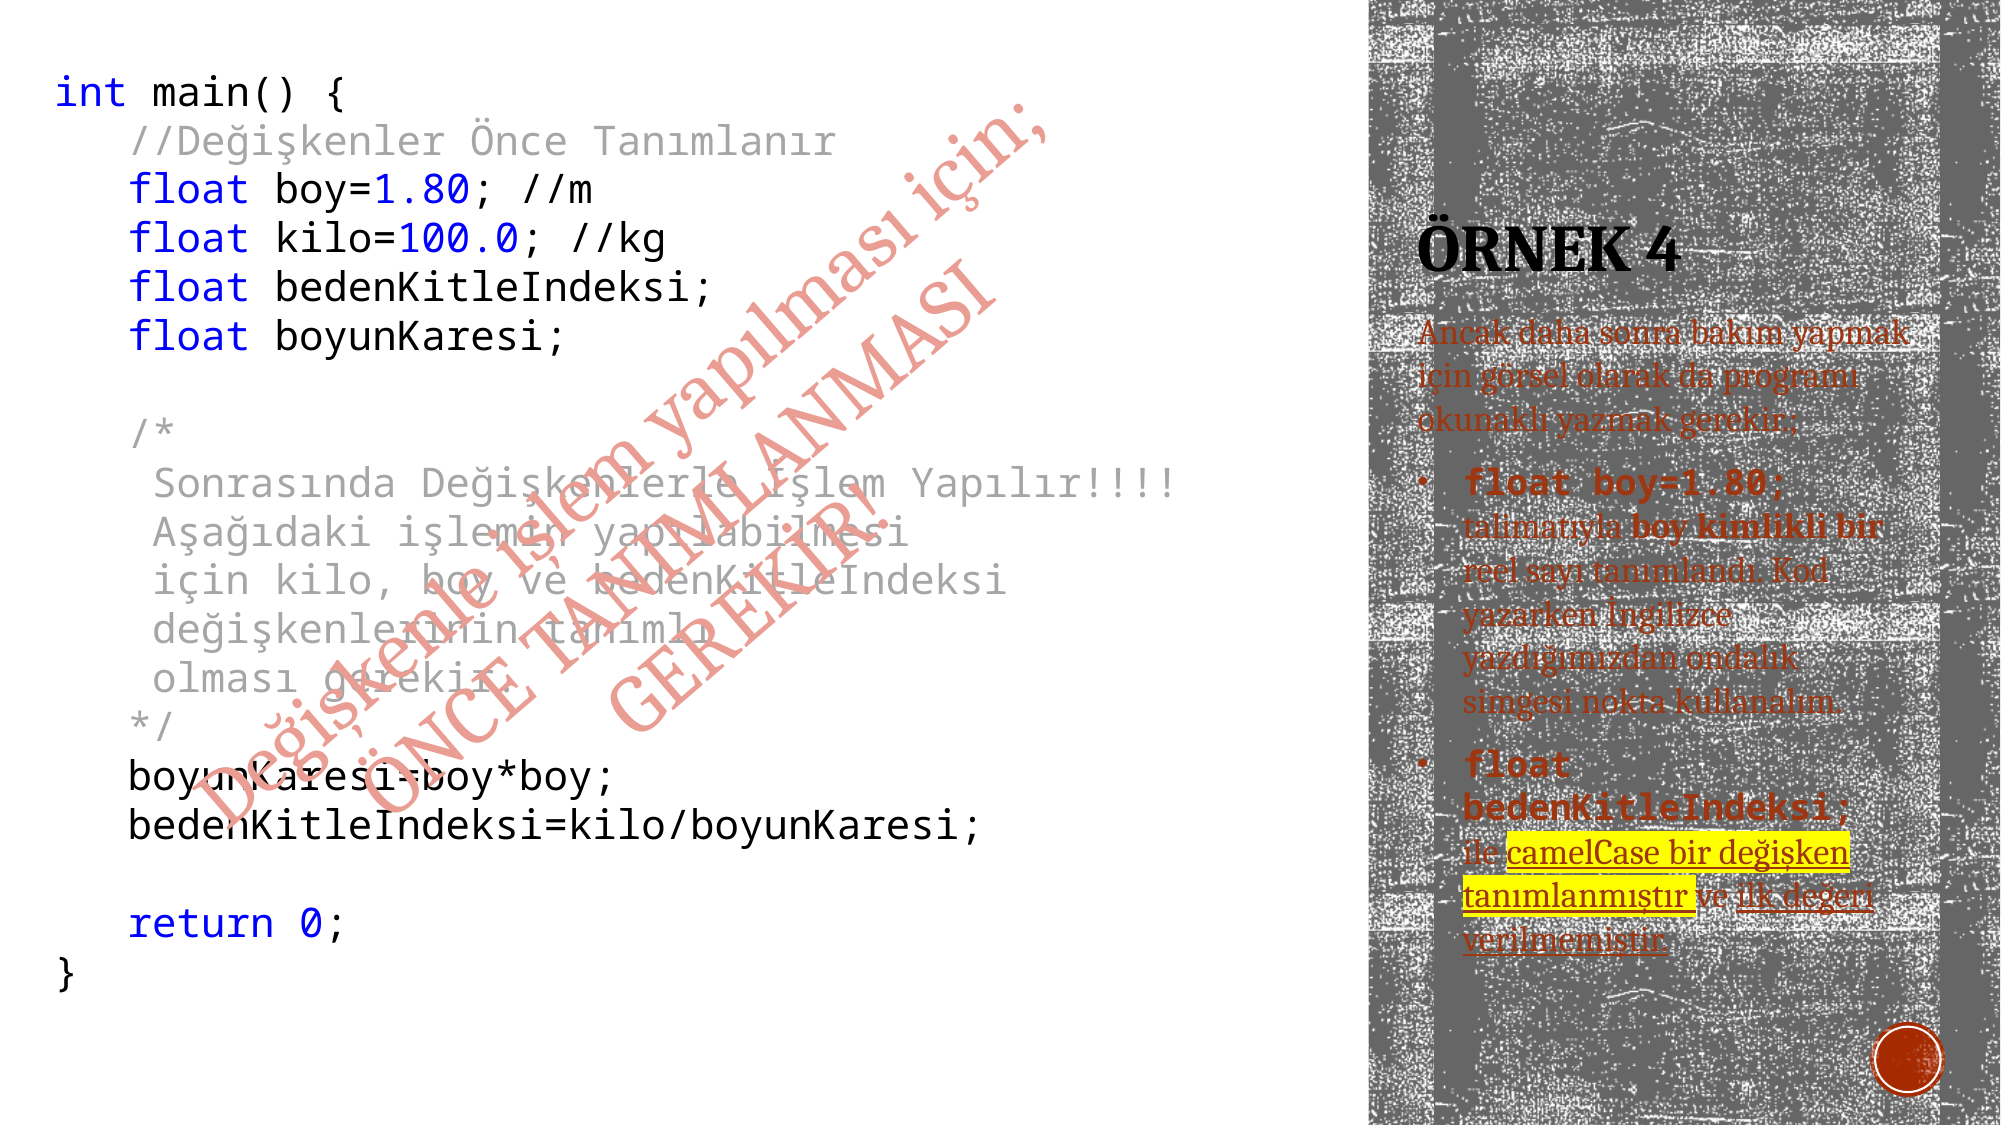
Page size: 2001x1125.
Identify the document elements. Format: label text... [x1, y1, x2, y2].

list Ancak daha sonra bakım yapmak için görsel olarak da programı okunaklı yazmak gerekir.; float boy=1.80; talimatıyla boy kimlikli bir reel sayı tanımlandı. Kod yazarken İngilizce yazdığımızdan ondalık simgesi nokta kullanalım. float bedenKitleIndeksi; ile camelCase bir değişken tanımlanmıştır ve ilk değeri verilmemiştir. [1402, 300, 1928, 1014]
text_box Değişkenle işlem yapılması için; ÖNCE TANIMLANMASI GEREKİR! [155, 45, 1205, 1012]
list int main() { //Değişkenler Önce Tanımlanır float boy=1.80; //m float kilo=100.0; //kg float bedenKitleIndeksi; float boyunKaresi; /* Sonrasında Değişkenlerle İşlem Yapılır!!!! Aşağıdaki işlemin yapılabilmesi için kilo, boy ve bedenKitleIndeksi değişkenlerinin tanımlı olması gerekir. */ boyunKaresi=boy*boy; bedenKitleIndeksi=kilo/boyunKaresi; return 0; } [39, 57, 1324, 1014]
title ÖRNEK 4 [1402, 57, 1928, 294]
